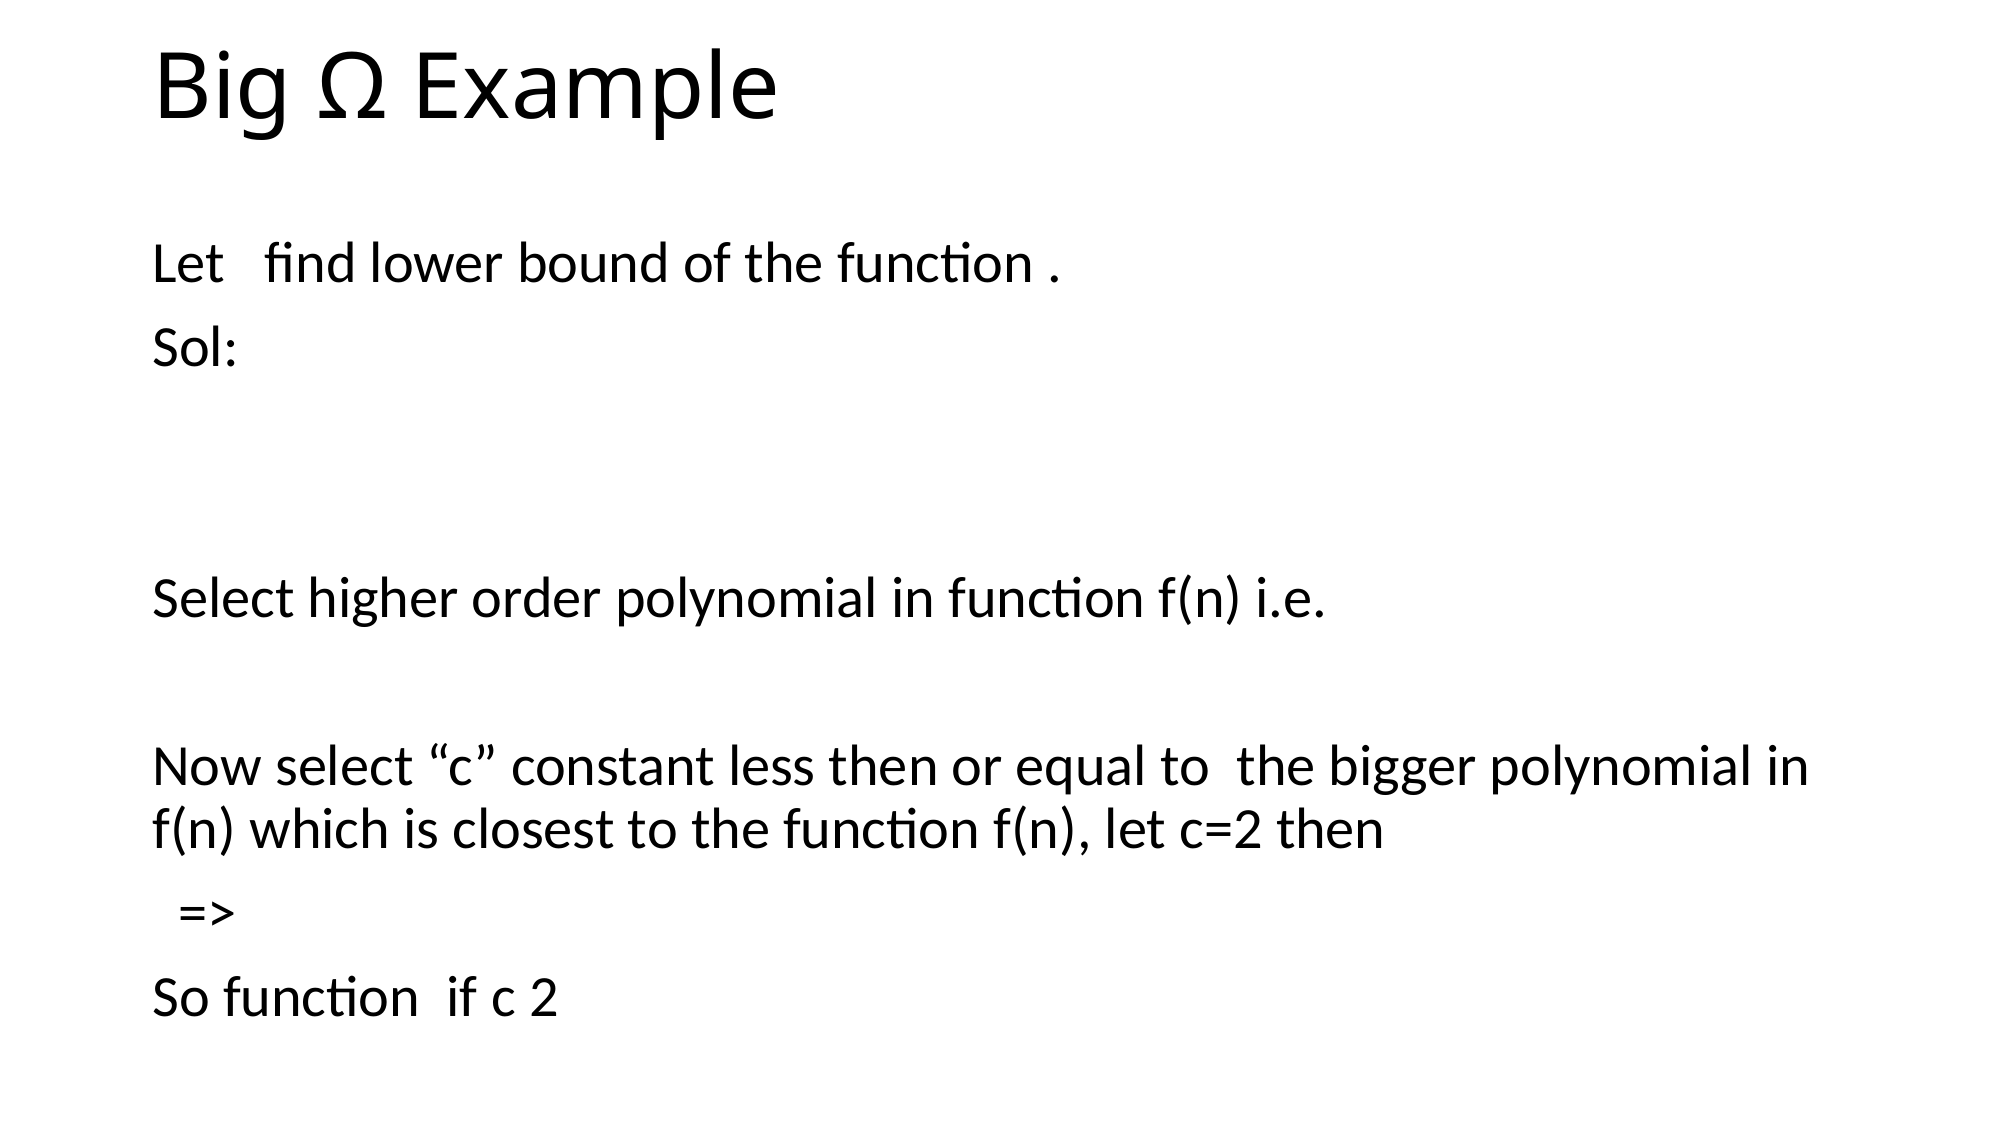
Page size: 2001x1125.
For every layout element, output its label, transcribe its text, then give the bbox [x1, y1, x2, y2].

title Big Ω Example [137, 0, 1863, 198]
